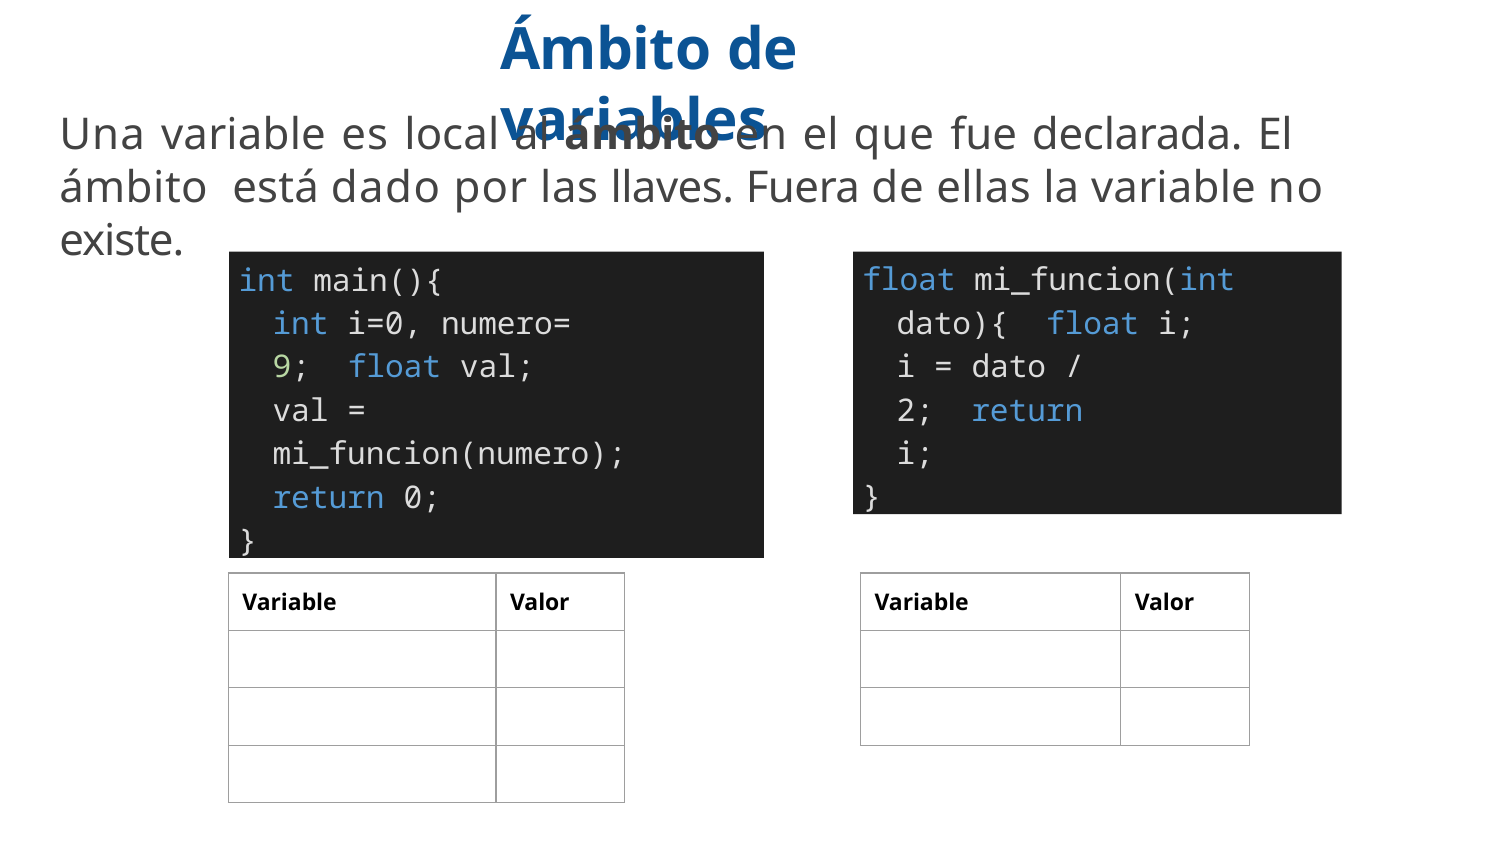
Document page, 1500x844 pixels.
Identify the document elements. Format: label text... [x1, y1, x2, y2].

title Ámbito de variables [498, 9, 1033, 103]
table_cell [861, 631, 1120, 687]
text_box float mi_funcion(int dato){ float i; i = dato / 2; return i; } [853, 251, 1342, 515]
table_cell [497, 746, 624, 802]
table_header Variable [229, 574, 495, 630]
table_cell [1121, 631, 1249, 687]
table_cell [497, 631, 624, 687]
table_header Variable [861, 574, 1120, 630]
text_box int main(){ int i=0, numero= 9; float val; val = mi_funcion(numero); return 0; } [229, 251, 764, 558]
table_cell [229, 746, 495, 802]
table_cell [1121, 688, 1249, 745]
table_cell [497, 688, 624, 745]
table_cell [861, 688, 1120, 745]
table_header Valor [497, 574, 624, 630]
table_cell [229, 688, 495, 745]
table_header Valor [1121, 574, 1249, 630]
table_cell [229, 631, 495, 687]
text_box Una variable es local al ámbito en el que fue declarada. El ámbito está dado por las llaves. Fuera de ellas la variable no existe. [57, 103, 1423, 265]
